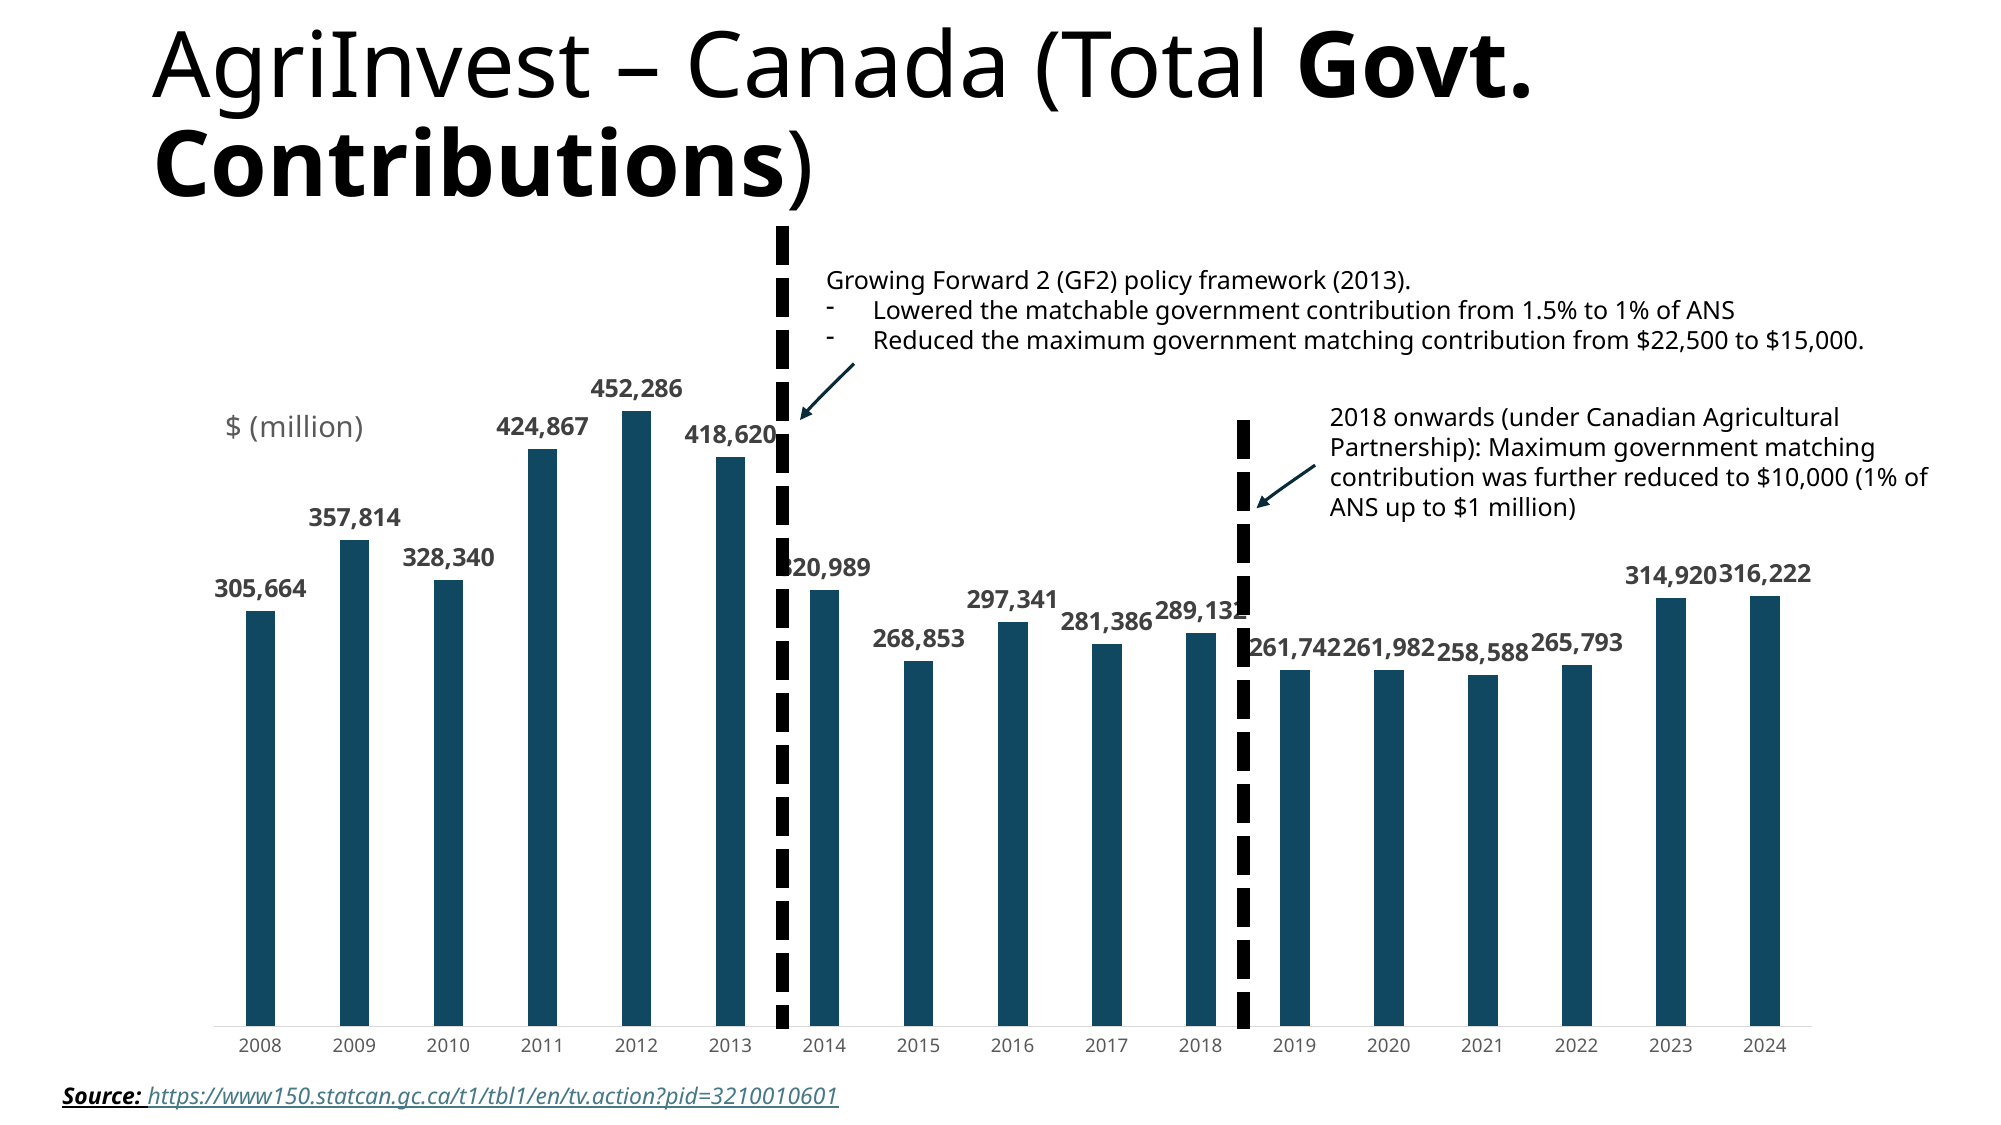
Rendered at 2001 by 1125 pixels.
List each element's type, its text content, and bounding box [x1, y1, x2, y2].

text_box Source: https://www150.statcan.gc.ca/t1/tbl1/en/tv.action?pid=3210010601 [47, 1073, 929, 1120]
text_box Growing Forward 2 (GF2) policy framework (2013). Lowered the matchable government contribution from 1.5% to 1% of ANS Reduced the maximum government matching contribution from $22,500 to $15,000. [1824, 257, 1931, 392]
chart [176, 225, 1824, 1093]
text_box 2018 onwards (under Canadian Agricultural Partnership): Maximum government matching contribution was further reduced to $10,000 (1% of ANS up to $1 million) [1824, 394, 1955, 530]
title AgriInvest – Canada (Total Govt. Contributions) [137, 8, 1931, 226]
